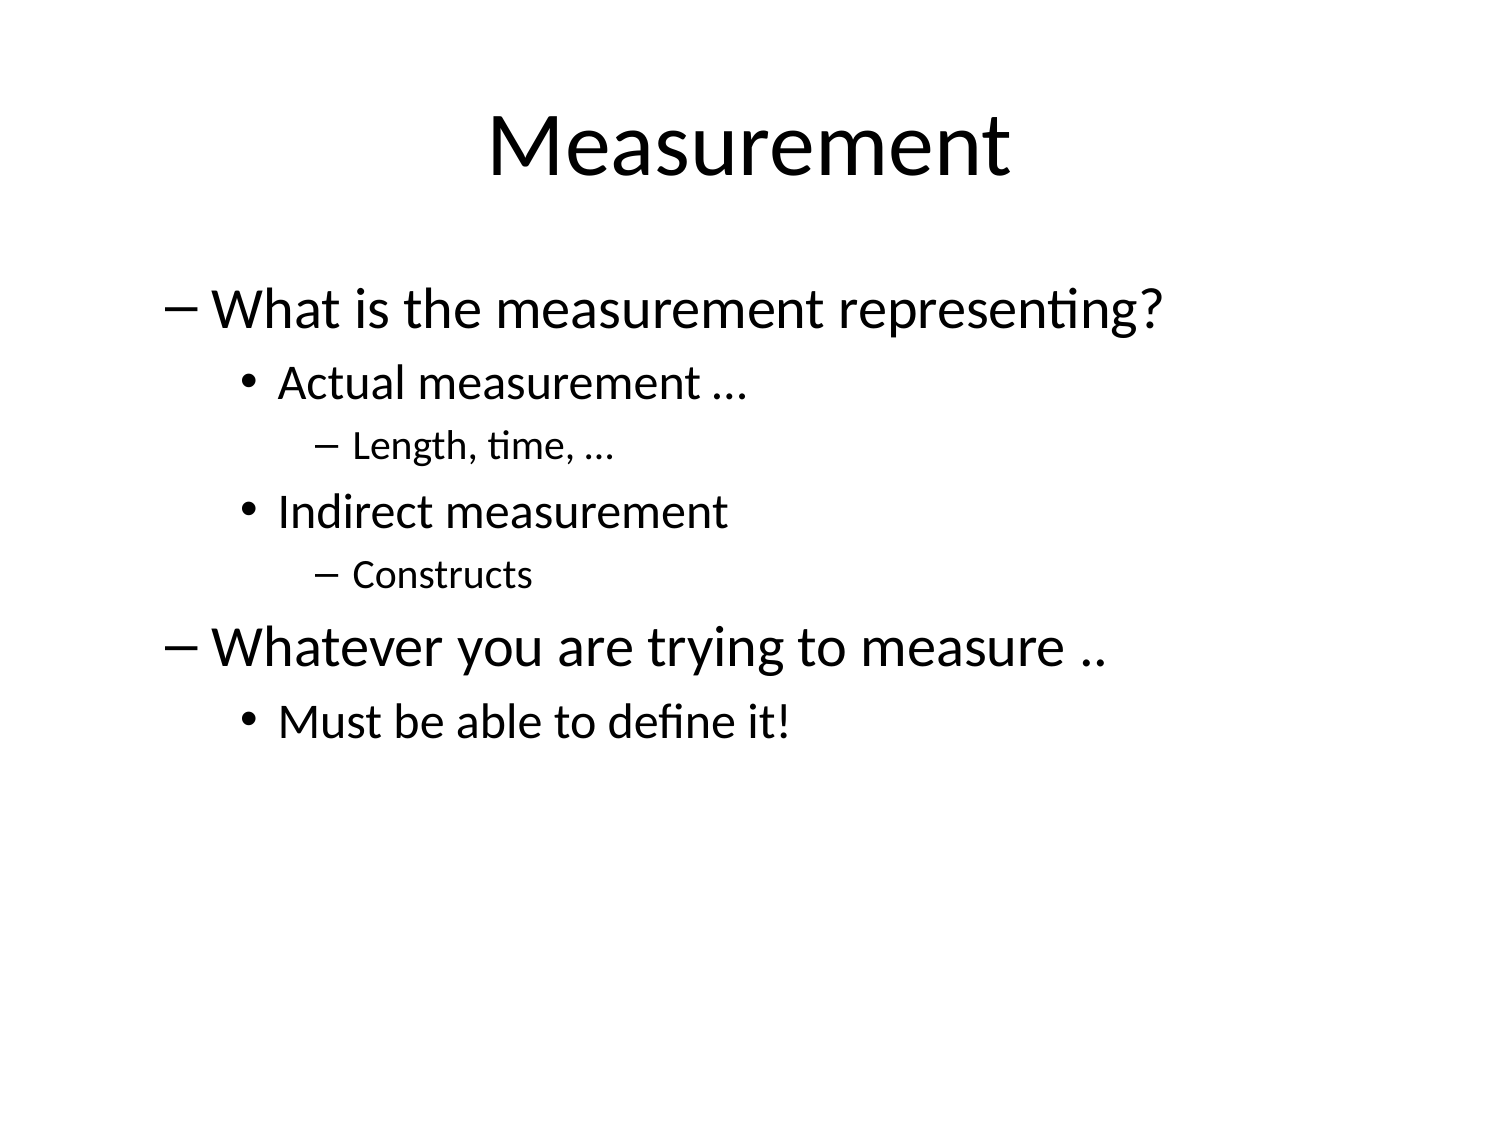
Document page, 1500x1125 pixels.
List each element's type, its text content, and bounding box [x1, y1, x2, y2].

title Measurement [75, 45, 1425, 233]
list What is the measurement representing? Actual measurement … Length, time, … Indirect measurement Constructs Whatever you are trying to measure .. Must be able to define it! [75, 262, 1425, 1005]
